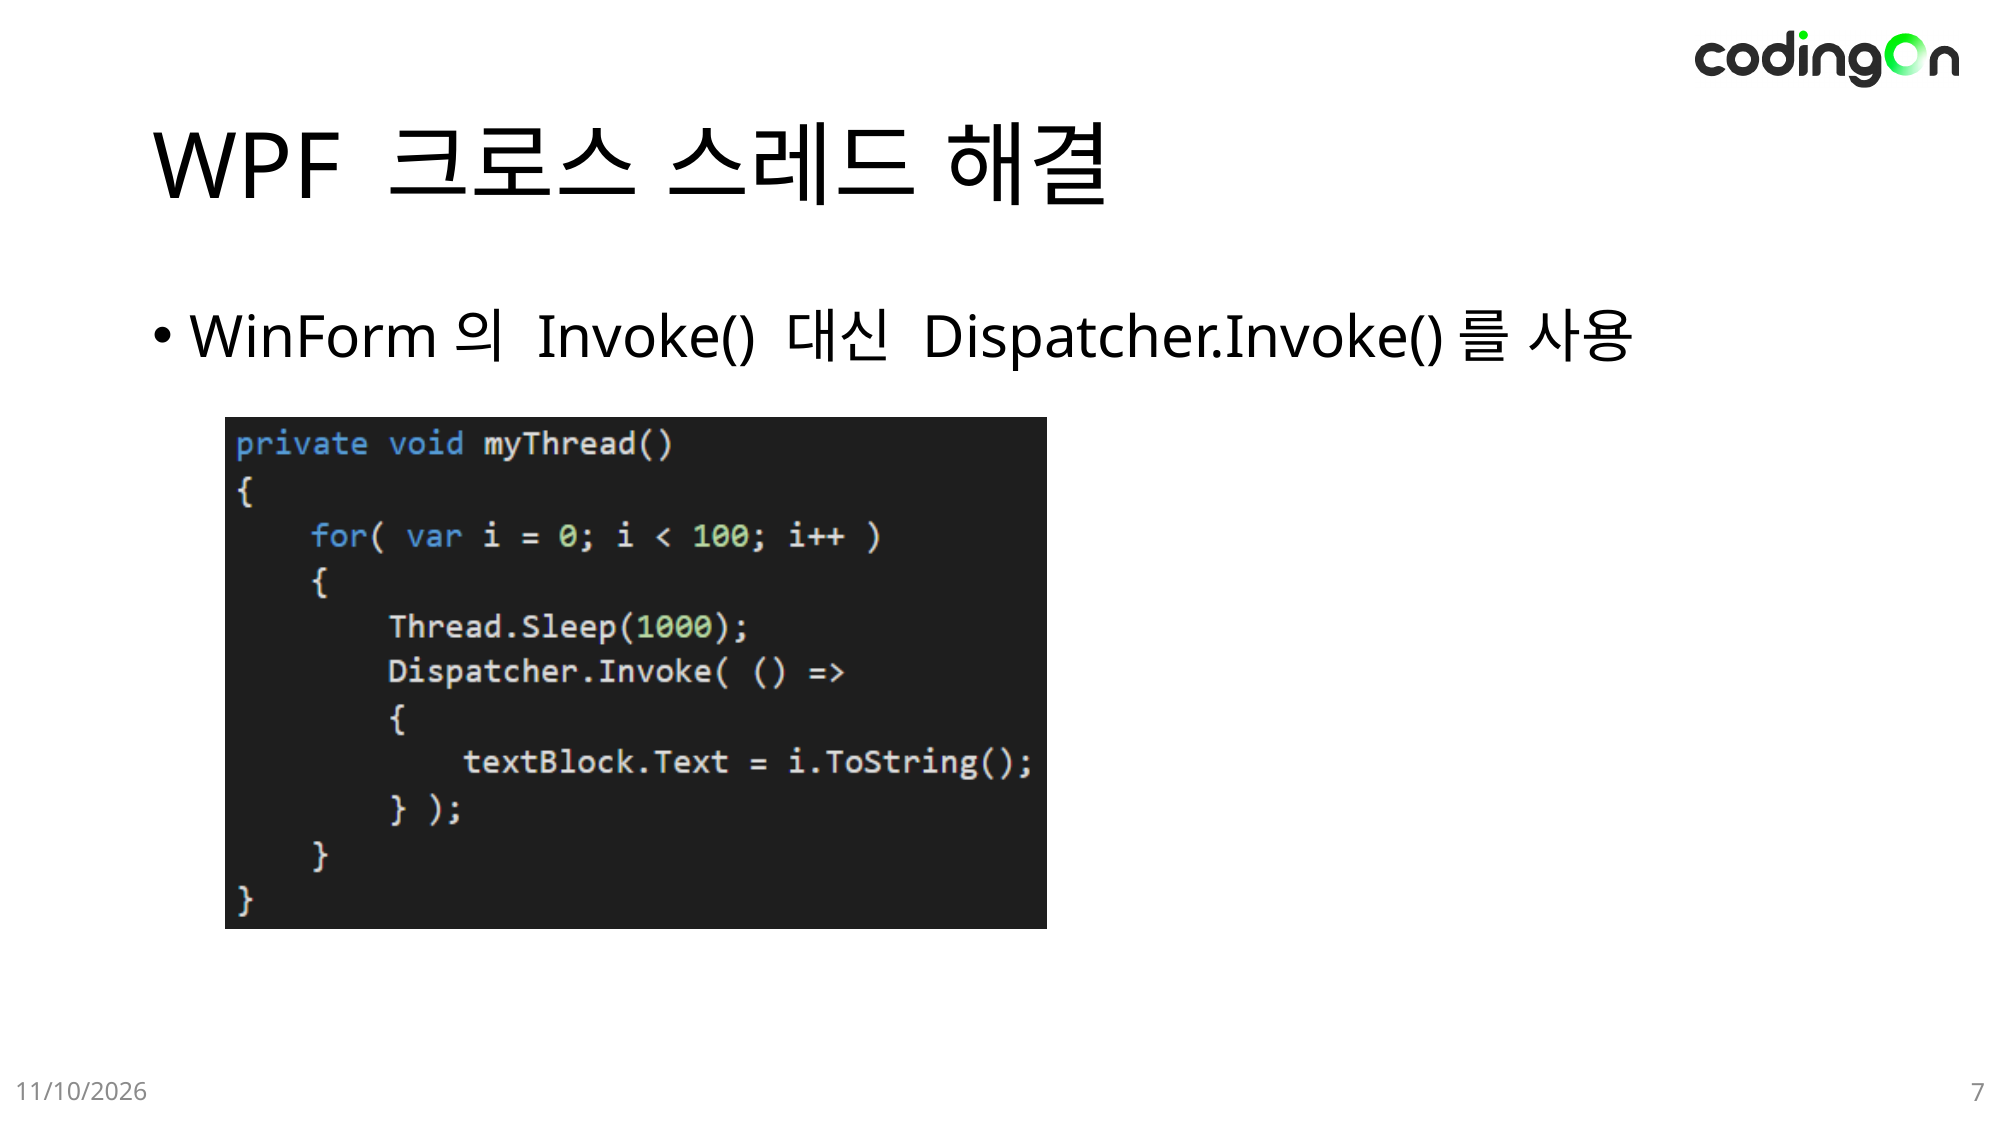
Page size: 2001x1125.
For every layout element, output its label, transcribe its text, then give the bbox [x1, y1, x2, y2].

title WPF 크로스 스레드 해결 [137, 59, 1863, 278]
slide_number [0, 1062, 450, 1123]
picture [224, 417, 1047, 929]
slide_number 7 [1550, 1063, 2000, 1124]
list WinForm의 Invoke() 대신 Dispatcher.Invoke()를 사용 [137, 299, 1863, 1014]
picture [1695, 30, 1959, 88]
